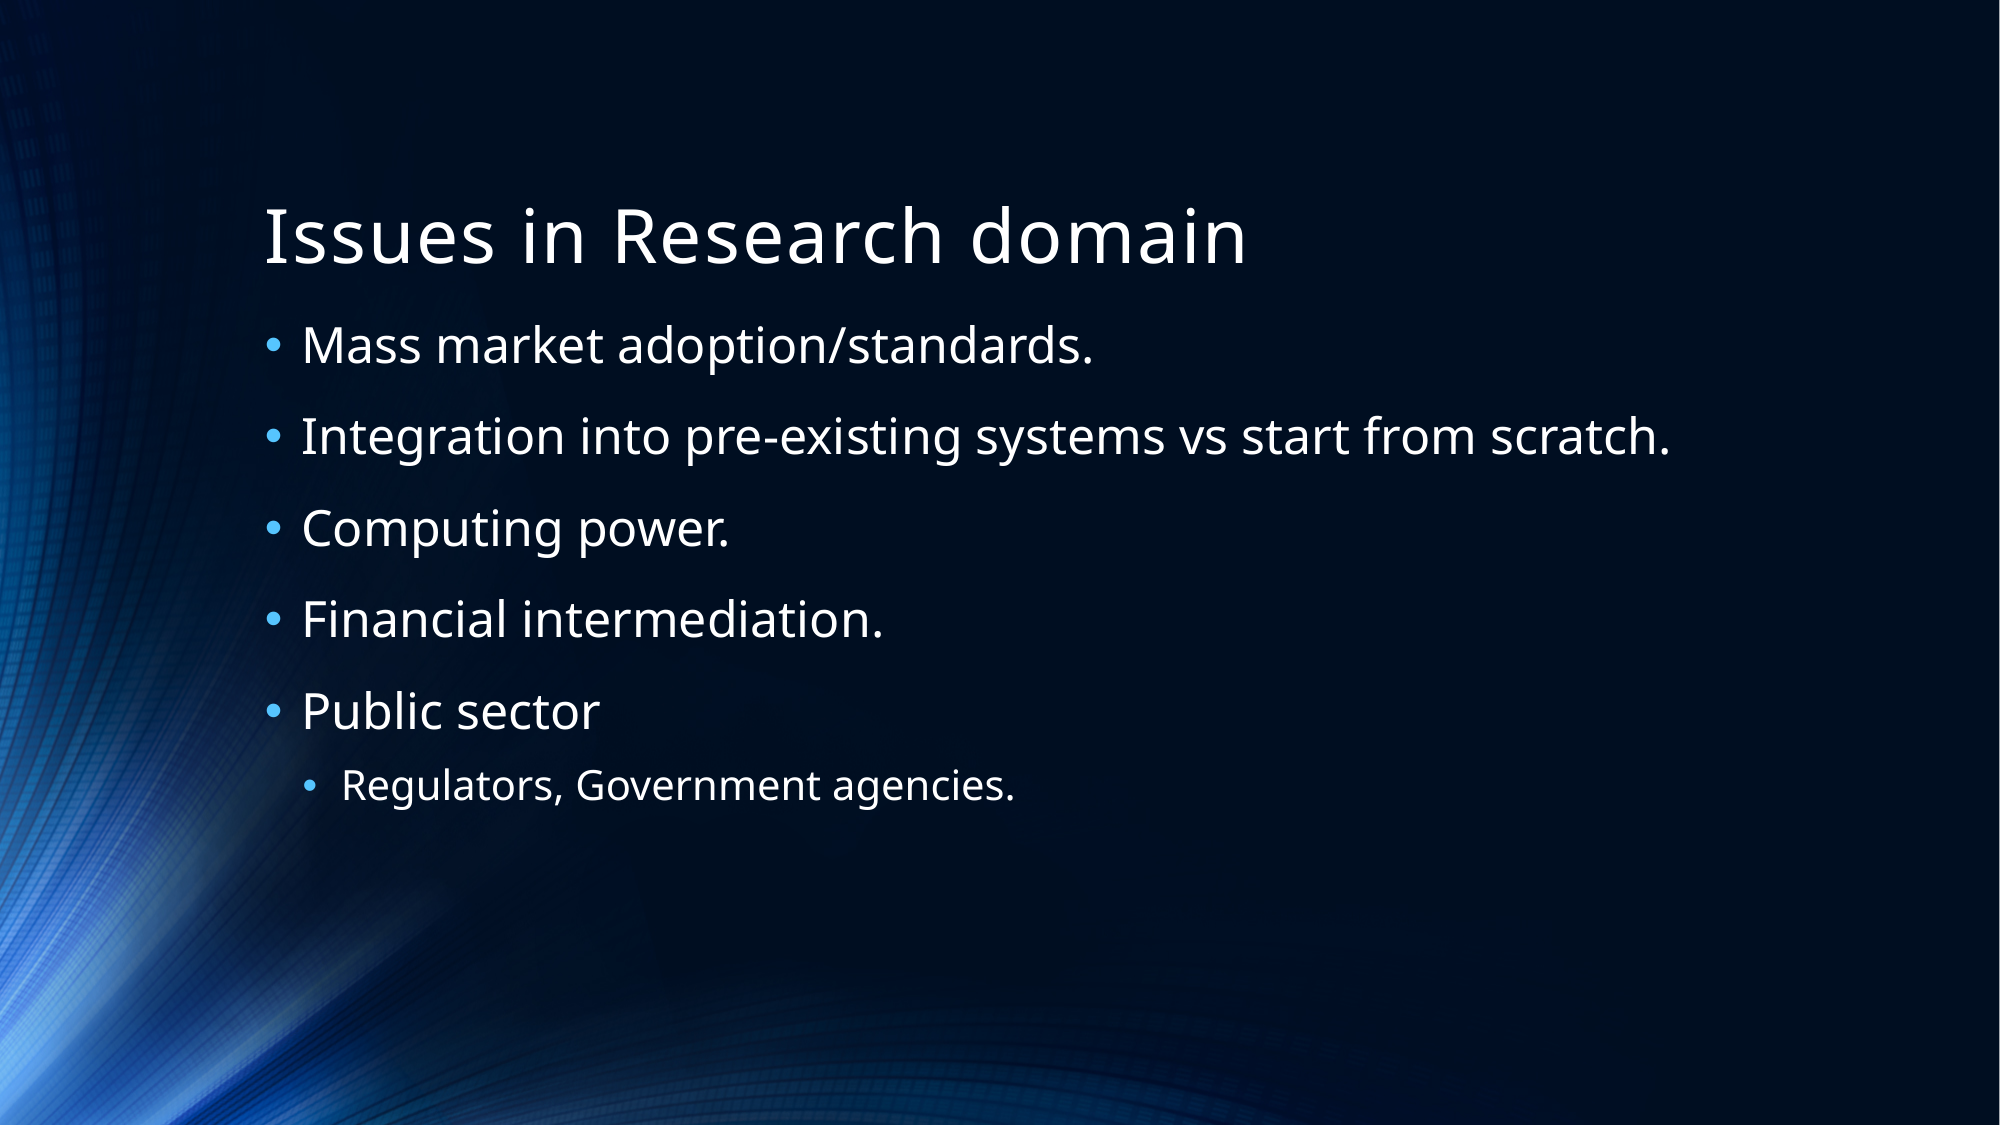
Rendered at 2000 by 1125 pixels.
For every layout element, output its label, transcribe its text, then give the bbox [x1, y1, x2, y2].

list Mass market adoption/standards. Integration into pre-existing systems vs start from scratch. Computing power. Financial intermediation. Public sector Regulators, Government agencies. [249, 312, 1749, 988]
picture [0, 0, 2000, 1125]
title Issues in Research domain [249, 62, 1750, 288]
